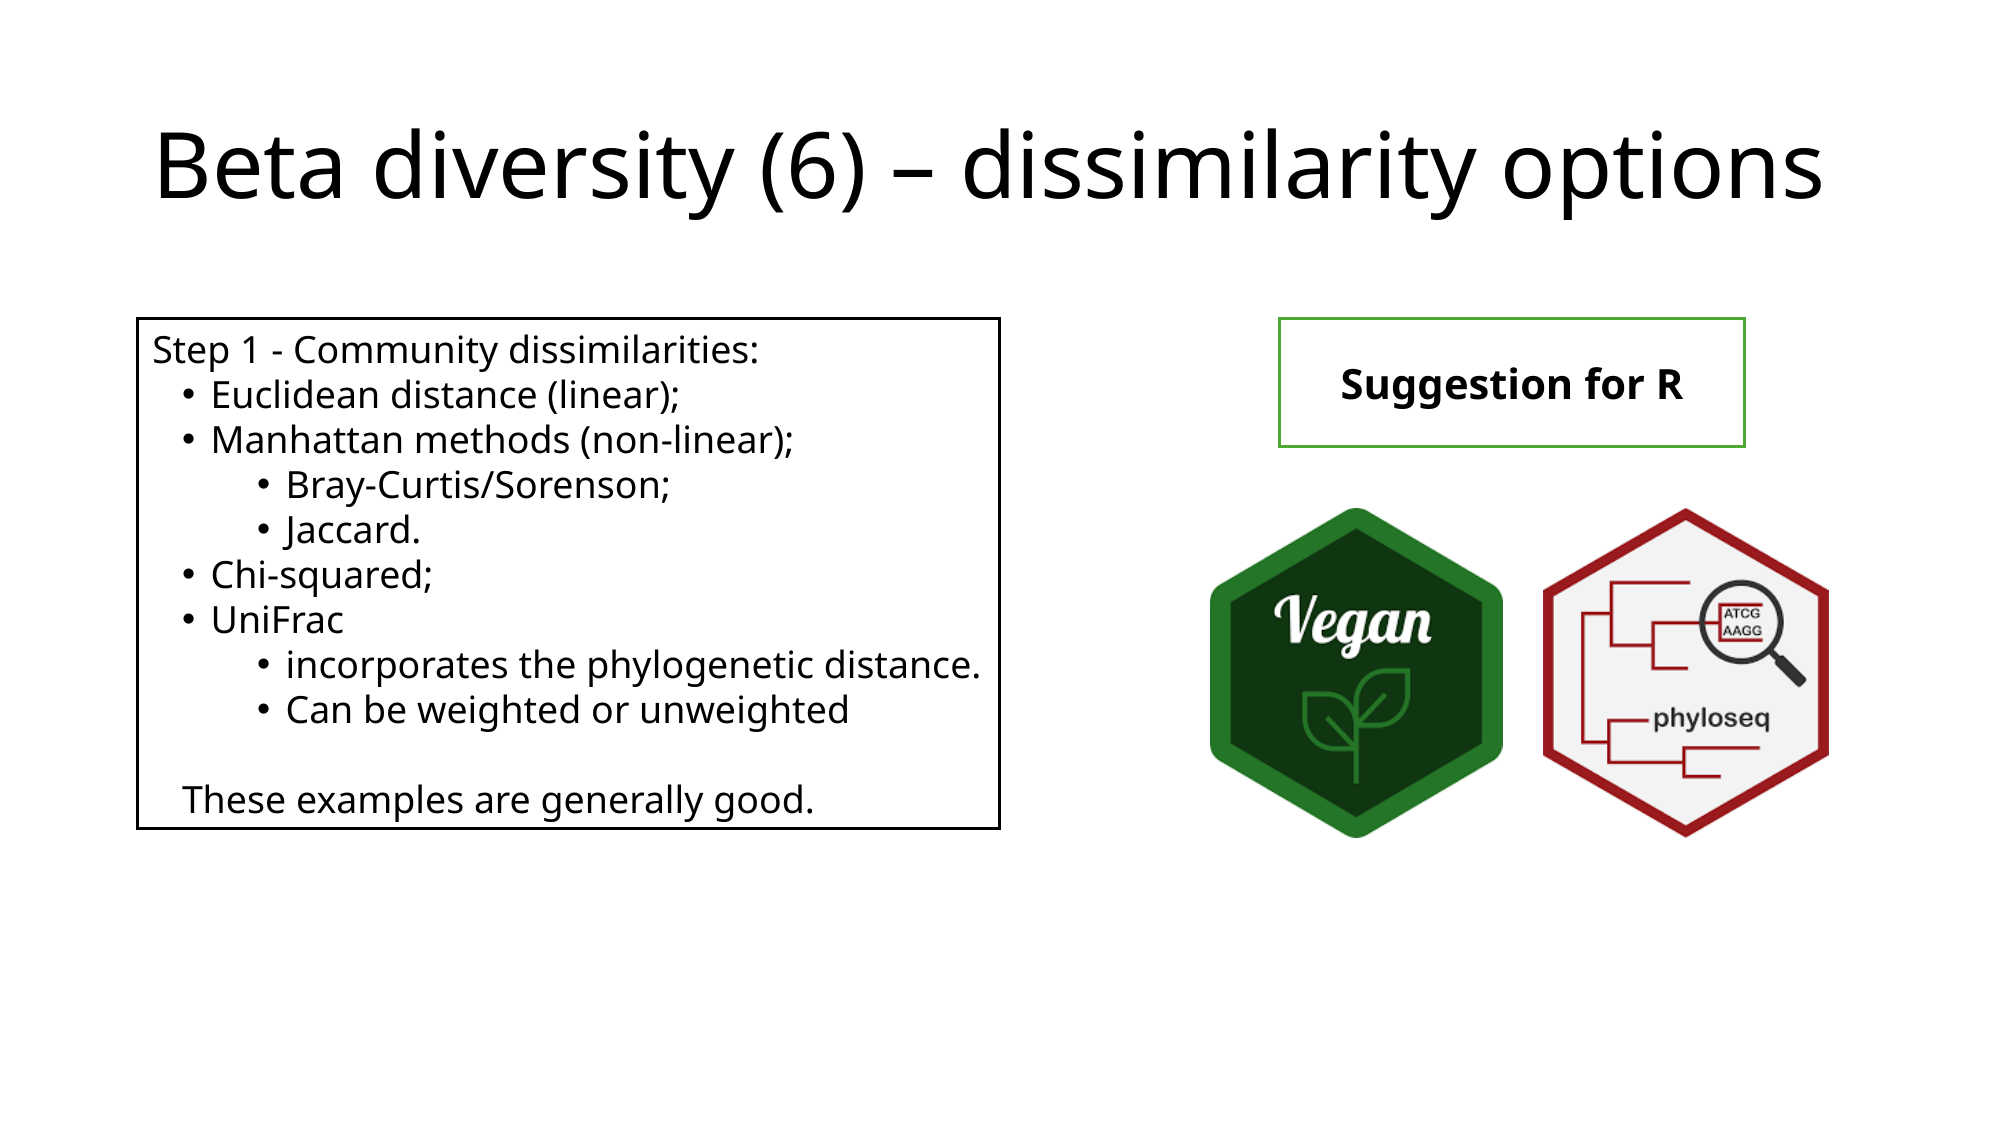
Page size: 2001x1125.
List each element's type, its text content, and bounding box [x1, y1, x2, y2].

text_box Step 1 - Community dissimilarities: Euclidean distance (linear); Manhattan methods (non-linear); Bray-Curtis/Sorenson; Jaccard. Chi-squared; UniFrac incorporates the phylogenetic distance. Can be weighted or unweighted These examples are generally good. [136, 317, 1001, 830]
picture [1542, 507, 1829, 838]
text_box Suggestion for R [1278, 317, 1746, 448]
picture [1209, 507, 1504, 838]
title Beta diversity (6) – dissimilarity options [137, 59, 1863, 278]
